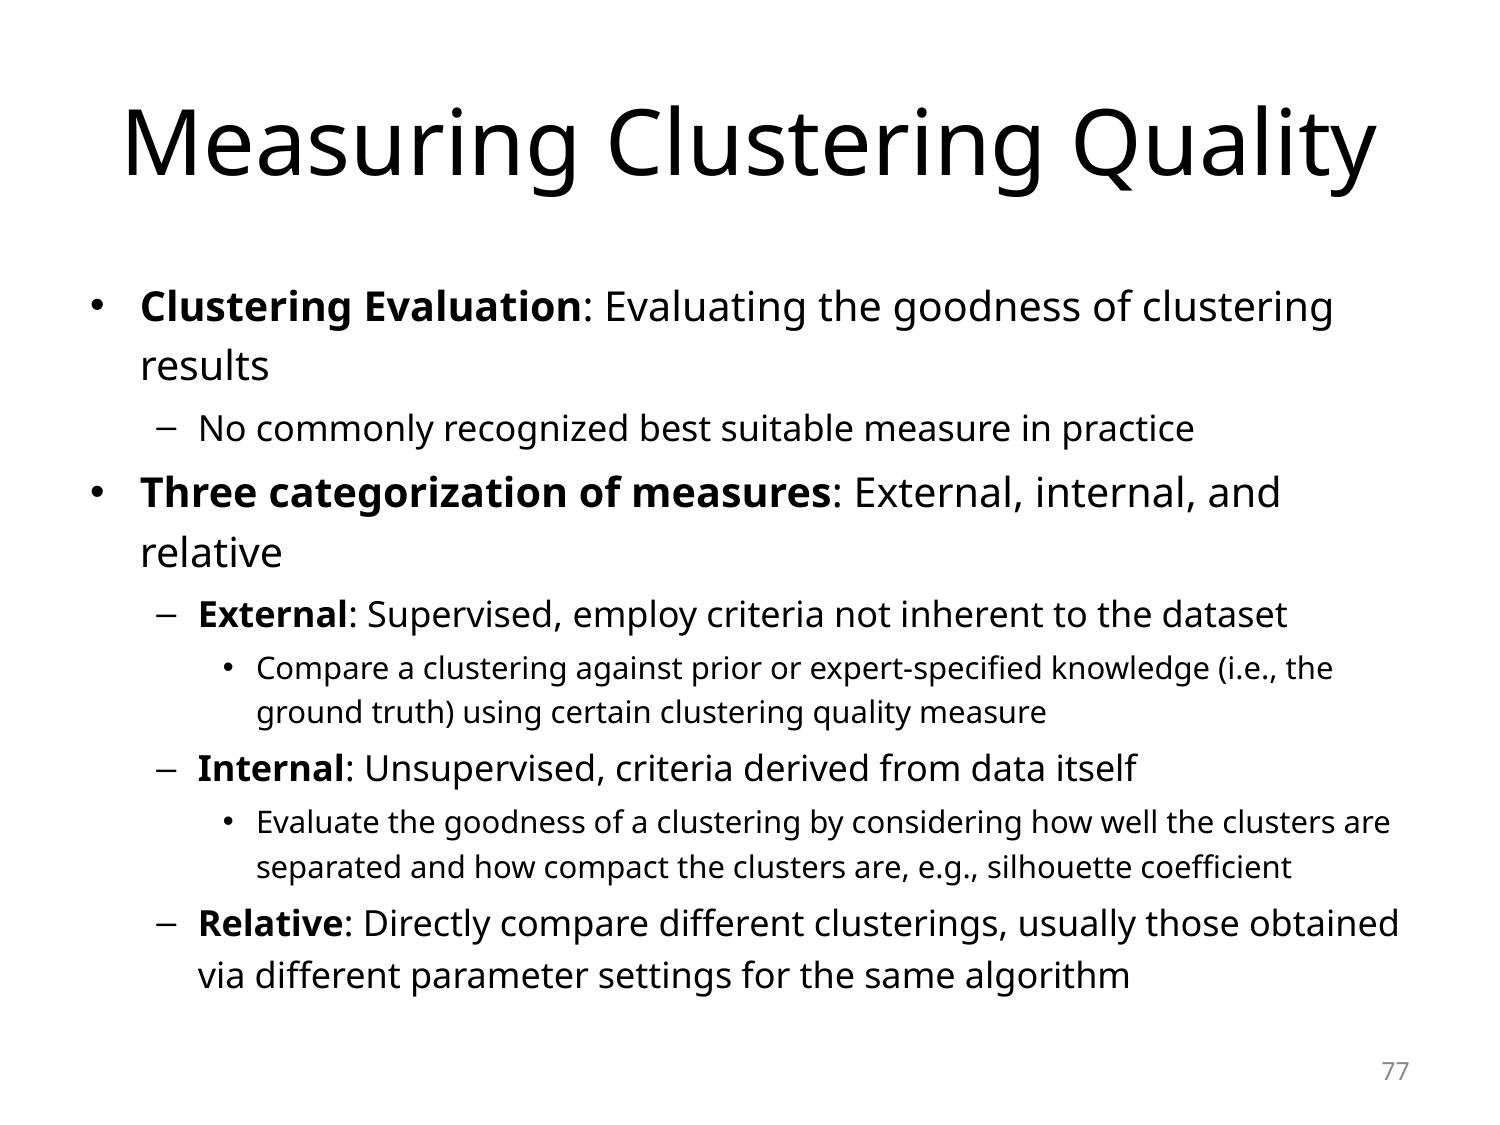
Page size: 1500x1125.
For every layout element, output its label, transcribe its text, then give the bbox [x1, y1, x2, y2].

title Measuring Clustering Quality [75, 45, 1425, 233]
list Clustering Evaluation: Evaluating the goodness of clustering results No commonly recognized best suitable measure in practice Three categorization of measures: External, internal, and relative External: Supervised, employ criteria not inherent to the dataset Compare a clustering against prior or expert-specified knowledge (i.e., the ground truth) using certain clustering quality measure Internal: Unsupervised, criteria derived from data itself Evaluate the goodness of a clustering by considering how well the clusters are separated and how compact the clusters are, e.g., silhouette coefficient Relative: Directly compare different clusterings, usually those obtained via different parameter settings for the same algorithm [75, 262, 1425, 1005]
slide_number 77 [1074, 1042, 1425, 1103]
